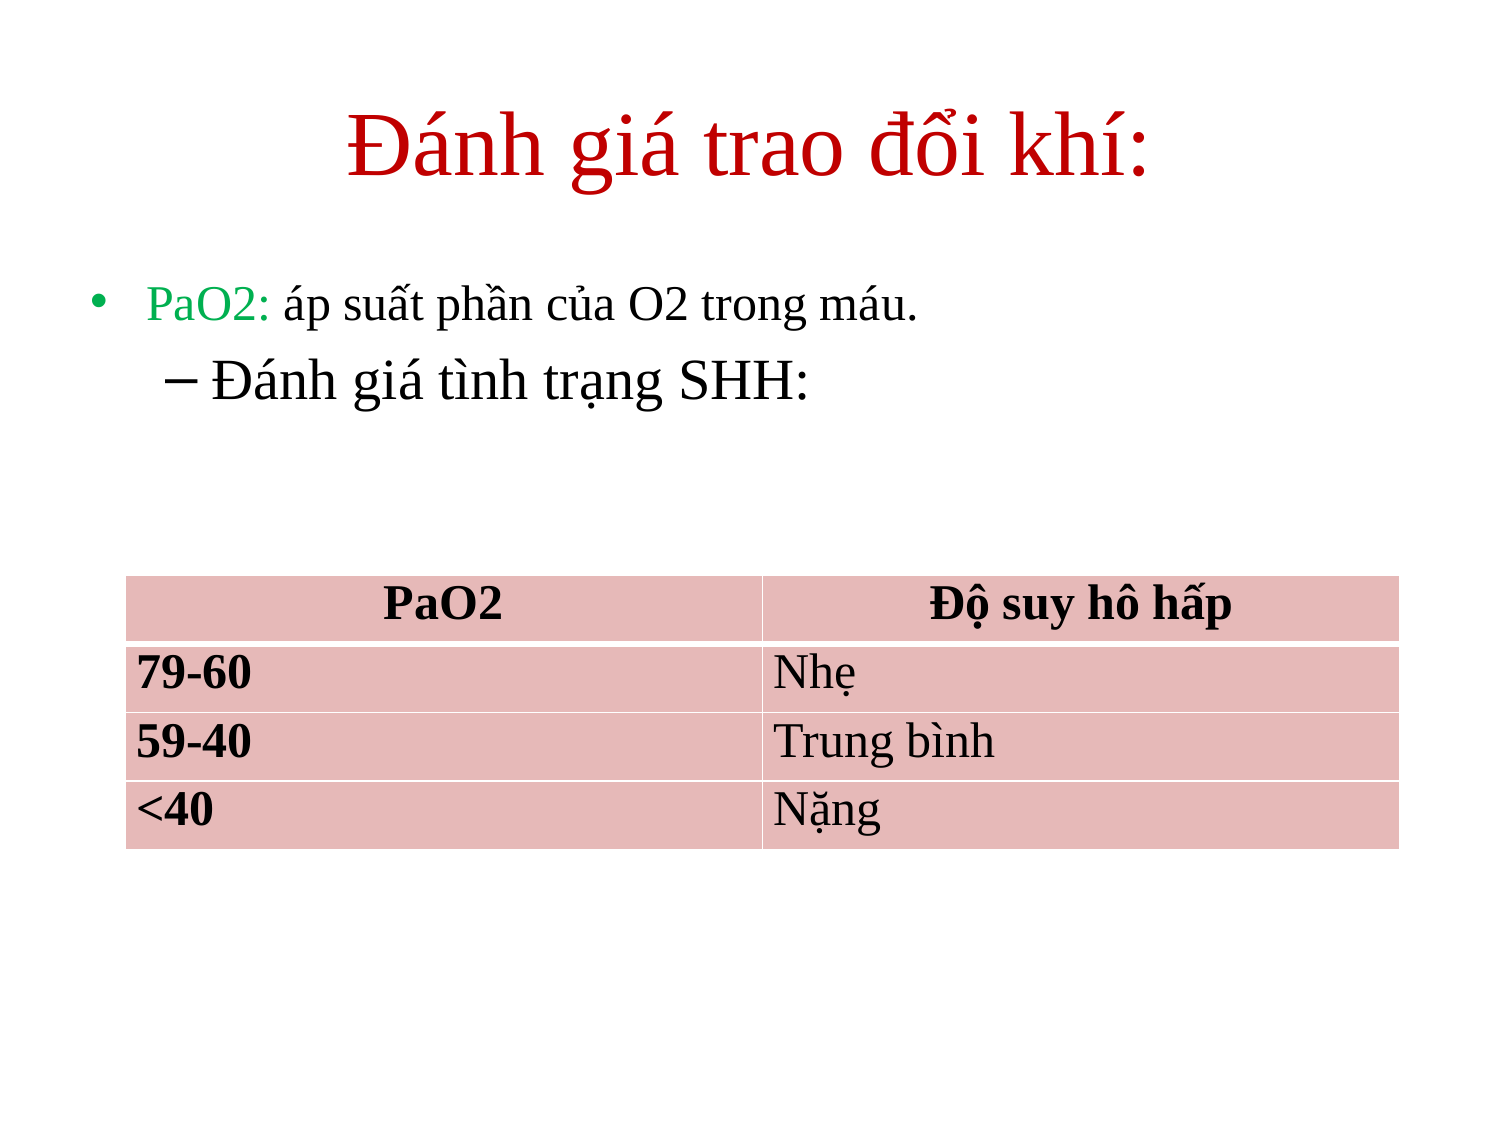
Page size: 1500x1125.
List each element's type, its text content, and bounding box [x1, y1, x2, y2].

title Đánh giá trao đổi khí: [75, 45, 1425, 233]
table_cell <40 [126, 782, 762, 849]
table_cell 79-60 [126, 647, 762, 712]
table_cell Nhẹ [763, 647, 1399, 712]
table_cell 59-40 [126, 713, 762, 780]
table_header Độ suy hô hấp [763, 576, 1399, 641]
table_header PaO2 [126, 576, 762, 641]
table_cell Nặng [763, 782, 1399, 849]
table_cell Trung bình [763, 713, 1399, 780]
list PaO2: áp suất phần của O2 trong máu. Đánh giá tình trạng SHH: [75, 262, 1425, 1005]
